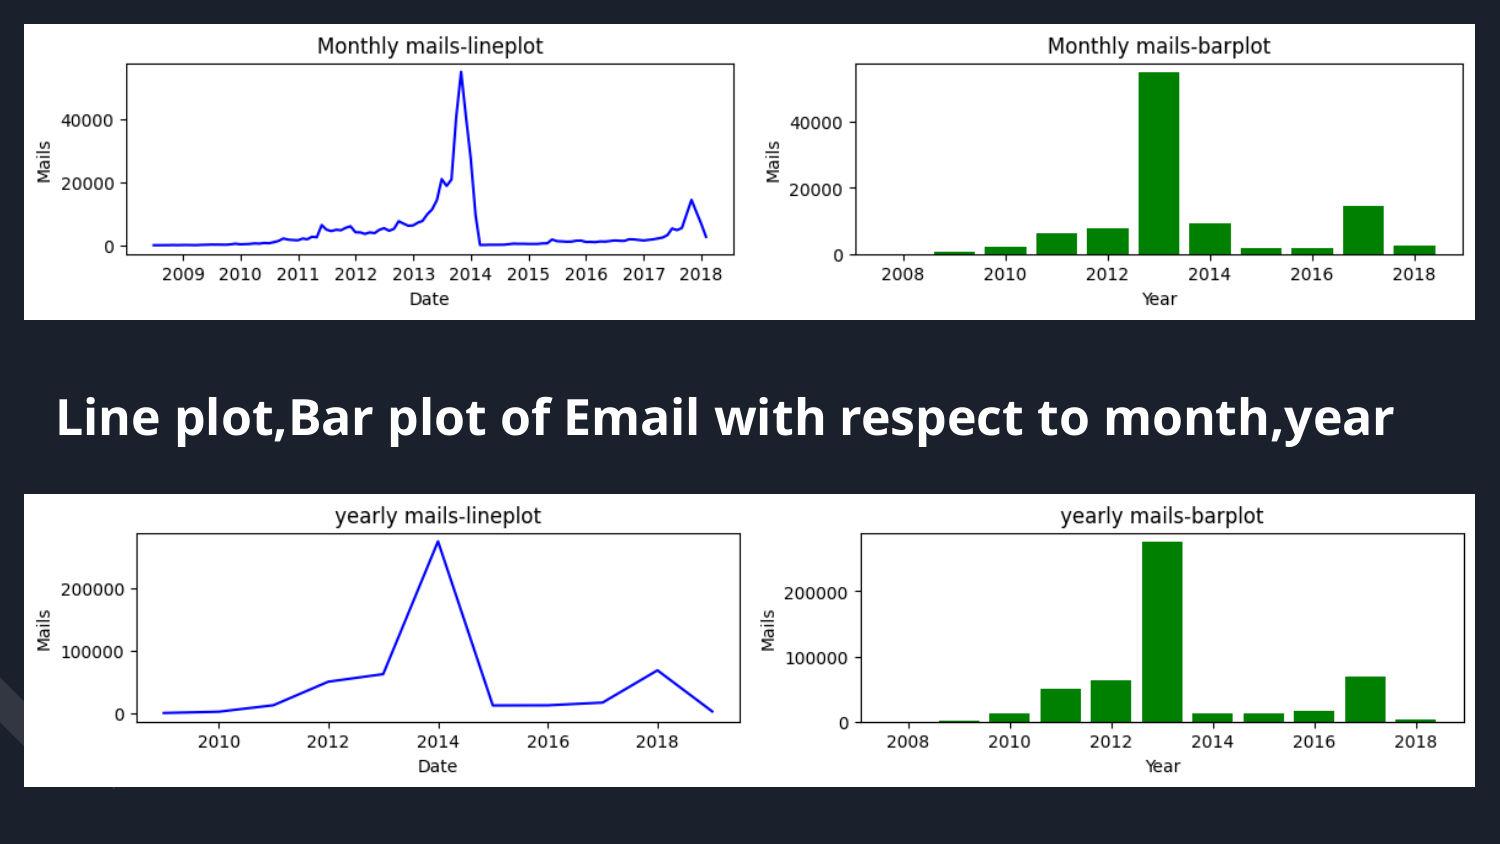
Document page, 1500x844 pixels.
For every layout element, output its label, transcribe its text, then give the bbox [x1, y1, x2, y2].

list Line plot,Bar plot of Email with respect to month,year [40, 361, 1475, 470]
picture [24, 24, 1476, 320]
picture [24, 493, 1476, 787]
